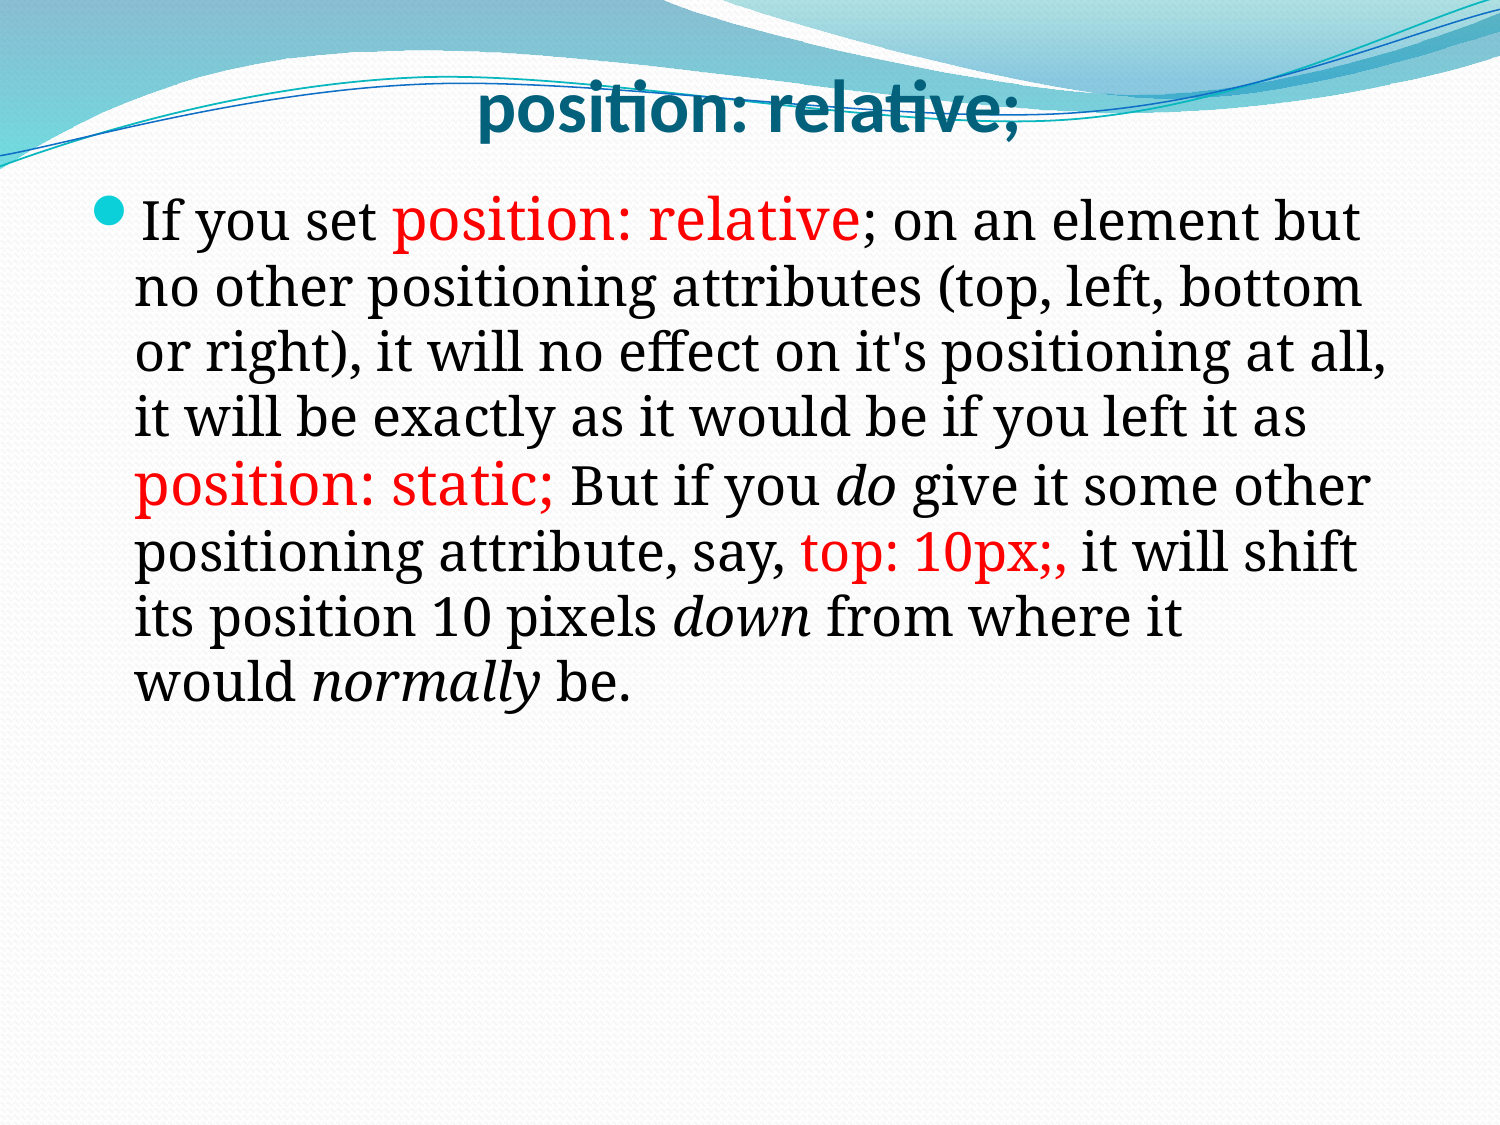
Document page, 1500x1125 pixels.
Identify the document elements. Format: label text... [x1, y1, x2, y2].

list If you set position: relative; on an element but no other positioning attributes (top, left, bottom or right), it will no effect on it's positioning at all, it will be exactly as it would be if you left it as position: static; But if you do give it some other positioning attribute, say, top: 10px;, it will shift its position 10 pixels down from where it would normally be. [75, 174, 1425, 1038]
title position: relative; [75, 50, 1425, 174]
